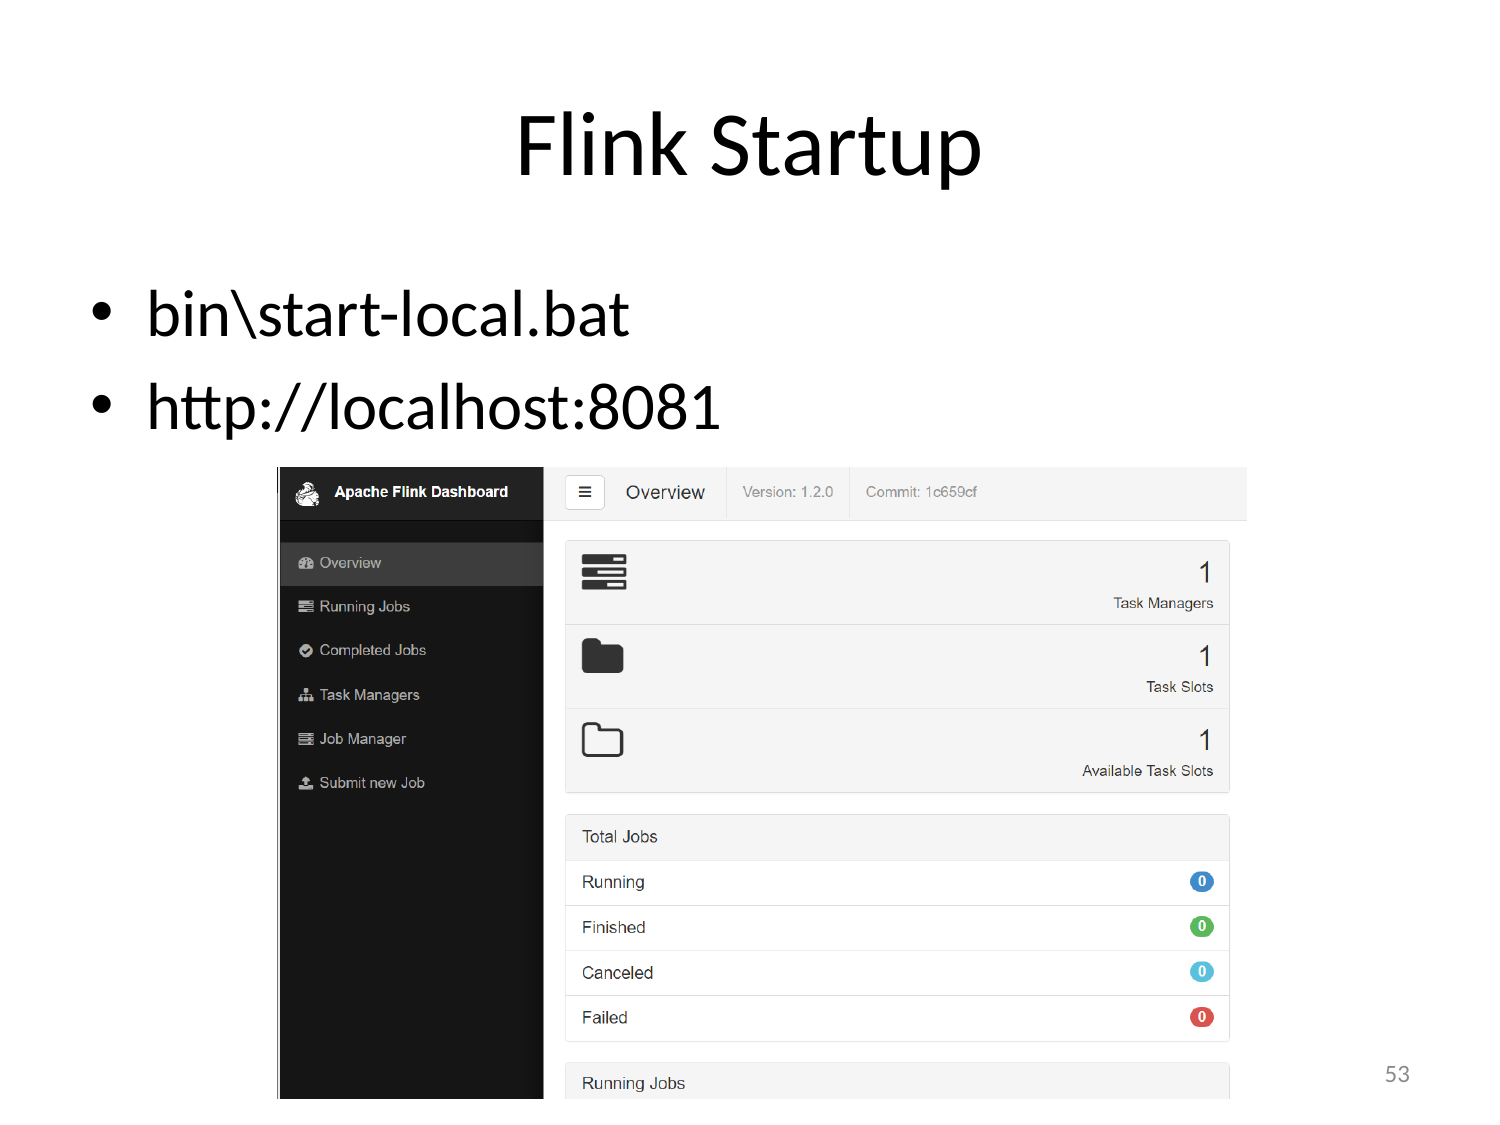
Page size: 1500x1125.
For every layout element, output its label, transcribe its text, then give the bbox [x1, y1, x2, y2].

list bin\start-local.bat http://localhost:8081 [75, 262, 1425, 1005]
slide_number 53 [1250, 1042, 1425, 1103]
title Flink Startup [75, 45, 1425, 233]
picture [277, 467, 1247, 1100]
